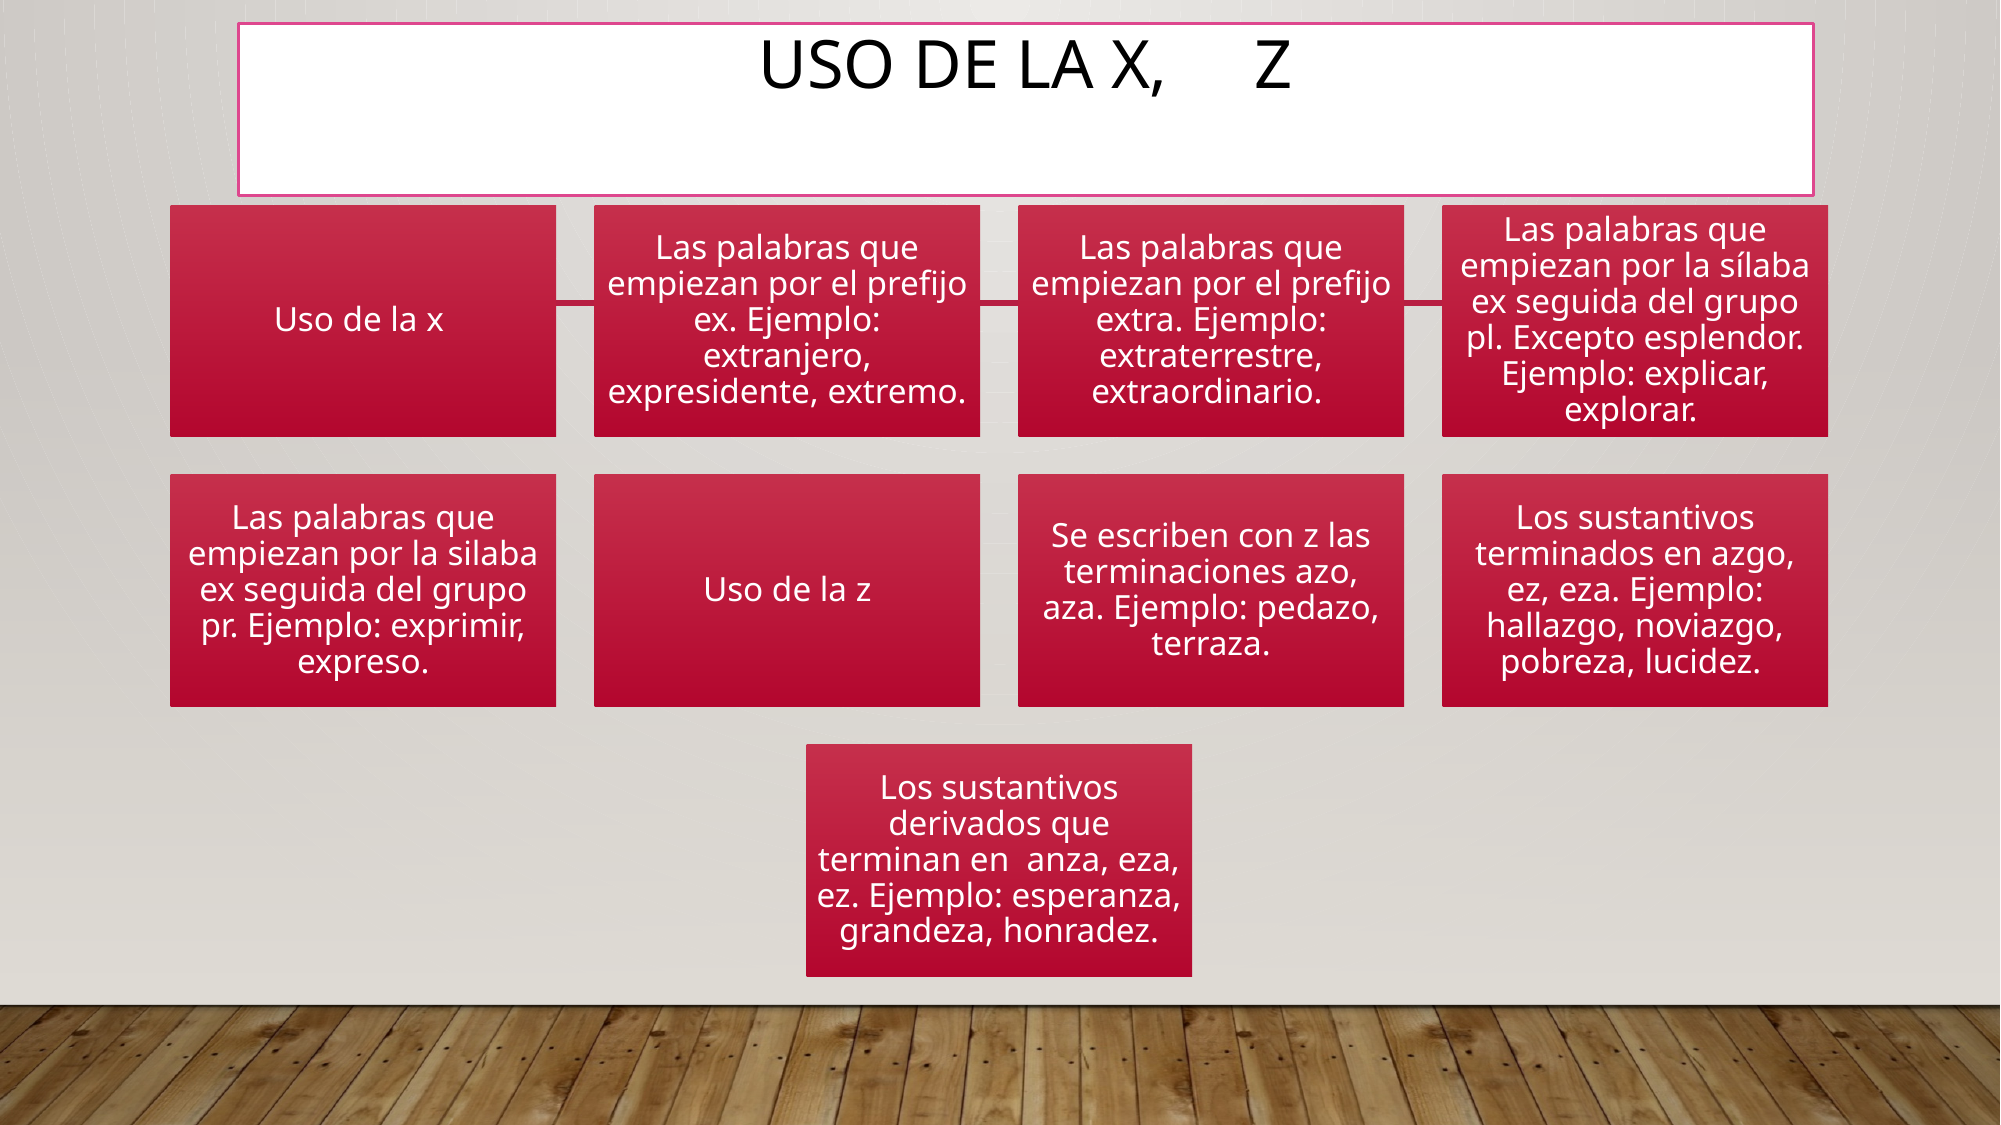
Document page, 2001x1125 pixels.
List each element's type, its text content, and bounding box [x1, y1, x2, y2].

title USO DE LA X, Z [237, 22, 1815, 197]
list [69, 204, 1930, 977]
picture [0, 1005, 2000, 1125]
